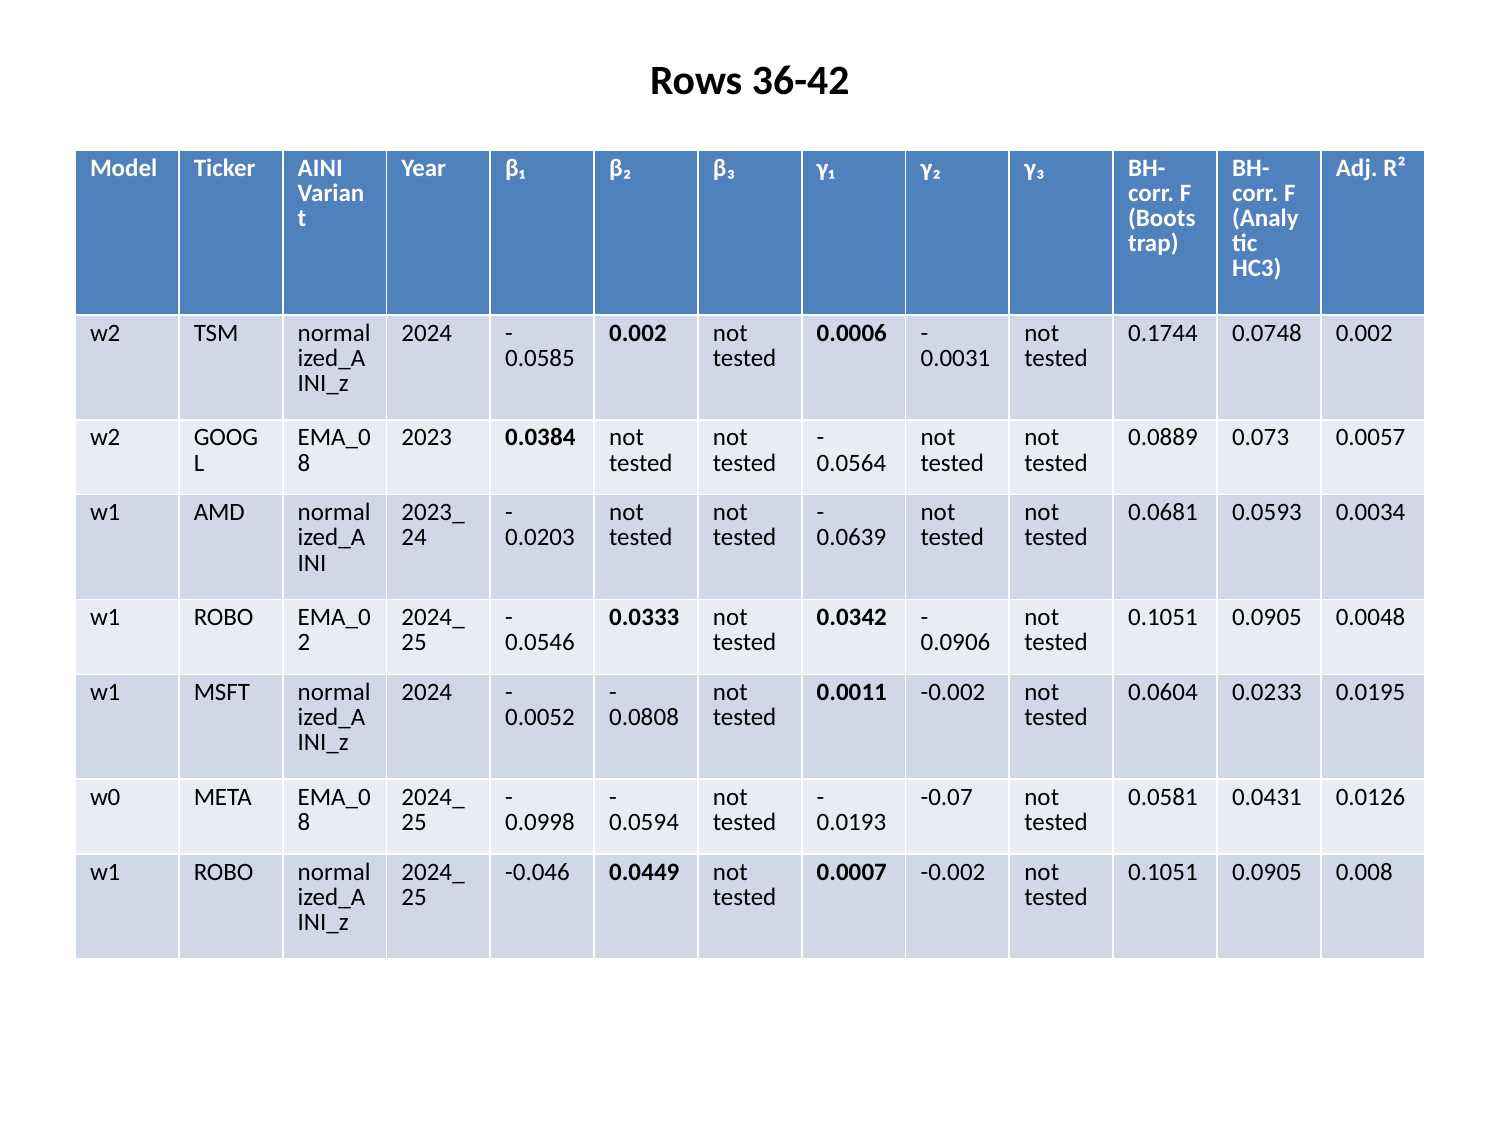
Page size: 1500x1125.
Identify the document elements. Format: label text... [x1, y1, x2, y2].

table_header AINI Variant [284, 151, 386, 314]
table_cell 0.0681 [1114, 495, 1216, 599]
table_cell 2024_25 [387, 855, 489, 958]
table_header Model [76, 151, 178, 314]
table_cell -0.0052 [491, 675, 593, 778]
table_cell w1 [76, 855, 178, 958]
table_cell 0.0593 [1218, 495, 1320, 599]
table_cell w1 [76, 675, 178, 778]
table_cell META [180, 780, 282, 853]
table_cell 0.0011 [803, 675, 905, 778]
table_cell normalized_AINI_z [284, 316, 386, 419]
table_cell -0.0193 [803, 780, 905, 853]
table_cell EMA_08 [284, 421, 386, 494]
table_cell ROBO [180, 855, 282, 958]
table_cell 0.002 [595, 316, 697, 419]
table_cell 2023_24 [387, 495, 489, 599]
table_cell 0.0581 [1114, 780, 1216, 853]
table_cell TSM [180, 316, 282, 419]
table_cell 0.0384 [491, 421, 593, 494]
table_cell w2 [76, 421, 178, 494]
table_cell 0.0034 [1322, 495, 1424, 599]
table_cell ROBO [180, 600, 282, 674]
table_cell normalized_AINI [284, 495, 386, 599]
table_cell -0.0998 [491, 780, 593, 853]
table_cell -0.0564 [803, 421, 905, 494]
table_header Year [387, 151, 489, 314]
table_header BH-corr. F (Analytic HC3) [1218, 151, 1320, 314]
table_cell AMD [180, 495, 282, 599]
table_cell 0.0905 [1218, 600, 1320, 674]
table_cell 0.0905 [1218, 855, 1320, 958]
table_cell -0.046 [491, 855, 593, 958]
table_cell 0.0233 [1218, 675, 1320, 778]
table_header γ₂ [906, 151, 1008, 314]
table_header γ₃ [1010, 151, 1112, 314]
table_cell EMA_02 [284, 600, 386, 674]
text_box Rows 36-42 [635, 45, 865, 110]
table_cell 0.0333 [595, 600, 697, 674]
table_cell -0.0639 [803, 495, 905, 599]
table_cell 0.0889 [1114, 421, 1216, 494]
table_cell not tested [699, 855, 801, 958]
table_cell not tested [699, 600, 801, 674]
table_cell not tested [906, 495, 1008, 599]
table_cell not tested [1010, 316, 1112, 419]
table_cell 0.1744 [1114, 316, 1216, 419]
table_cell -0.0203 [491, 495, 593, 599]
table_cell not tested [1010, 600, 1112, 674]
table_cell -0.0546 [491, 600, 593, 674]
table_cell normalized_AINI_z [284, 855, 386, 958]
table_cell 0.0126 [1322, 780, 1424, 853]
table_cell -0.002 [906, 675, 1008, 778]
table_cell 0.0748 [1218, 316, 1320, 419]
table_cell 0.0195 [1322, 675, 1424, 778]
table_cell 2024_25 [387, 600, 489, 674]
table_cell 2024 [387, 675, 489, 778]
table_cell 0.0431 [1218, 780, 1320, 853]
table_cell not tested [699, 316, 801, 419]
table_cell 2024_25 [387, 780, 489, 853]
table_header Ticker [180, 151, 282, 314]
table_cell EMA_08 [284, 780, 386, 853]
table_cell not tested [699, 421, 801, 494]
table_cell 0.0006 [803, 316, 905, 419]
table_cell MSFT [180, 675, 282, 778]
table_cell -0.0906 [906, 600, 1008, 674]
table_cell 0.0604 [1114, 675, 1216, 778]
table_cell -0.07 [906, 780, 1008, 853]
table_cell 0.008 [1322, 855, 1424, 958]
table_cell w1 [76, 495, 178, 599]
table_cell -0.002 [906, 855, 1008, 958]
table_header BH-corr. F (Bootstrap) [1114, 151, 1216, 314]
table_header β₂ [595, 151, 697, 314]
table_header γ₁ [803, 151, 905, 314]
table_cell 2024 [387, 316, 489, 419]
table_cell not tested [699, 675, 801, 778]
table_cell not tested [699, 780, 801, 853]
table_cell not tested [595, 421, 697, 494]
table_cell not tested [1010, 855, 1112, 958]
table_cell not tested [1010, 495, 1112, 599]
table_cell 0.0057 [1322, 421, 1424, 494]
table_cell w0 [76, 780, 178, 853]
table_cell 0.073 [1218, 421, 1320, 494]
table_cell w2 [76, 316, 178, 419]
table_cell 0.1051 [1114, 855, 1216, 958]
table_cell -0.0594 [595, 780, 697, 853]
table_cell 0.1051 [1114, 600, 1216, 674]
table_cell -0.0808 [595, 675, 697, 778]
table_cell w1 [76, 600, 178, 674]
table_cell GOOGL [180, 421, 282, 494]
table_cell not tested [595, 495, 697, 599]
table_cell not tested [1010, 675, 1112, 778]
table_cell 2023 [387, 421, 489, 494]
table_header β₁ [491, 151, 593, 314]
table_header β₃ [699, 151, 801, 314]
table_cell not tested [1010, 421, 1112, 494]
table_cell -0.0031 [906, 316, 1008, 419]
table_cell 0.002 [1322, 316, 1424, 419]
table_cell -0.0585 [491, 316, 593, 419]
table_cell 0.0007 [803, 855, 905, 958]
table_header Adj. R² [1322, 151, 1424, 314]
table_cell 0.0449 [595, 855, 697, 958]
table_cell normalized_AINI_z [284, 675, 386, 778]
table_cell 0.0048 [1322, 600, 1424, 674]
table_cell 0.0342 [803, 600, 905, 674]
table_cell not tested [1010, 780, 1112, 853]
table_cell not tested [906, 421, 1008, 494]
table_cell not tested [699, 495, 801, 599]
